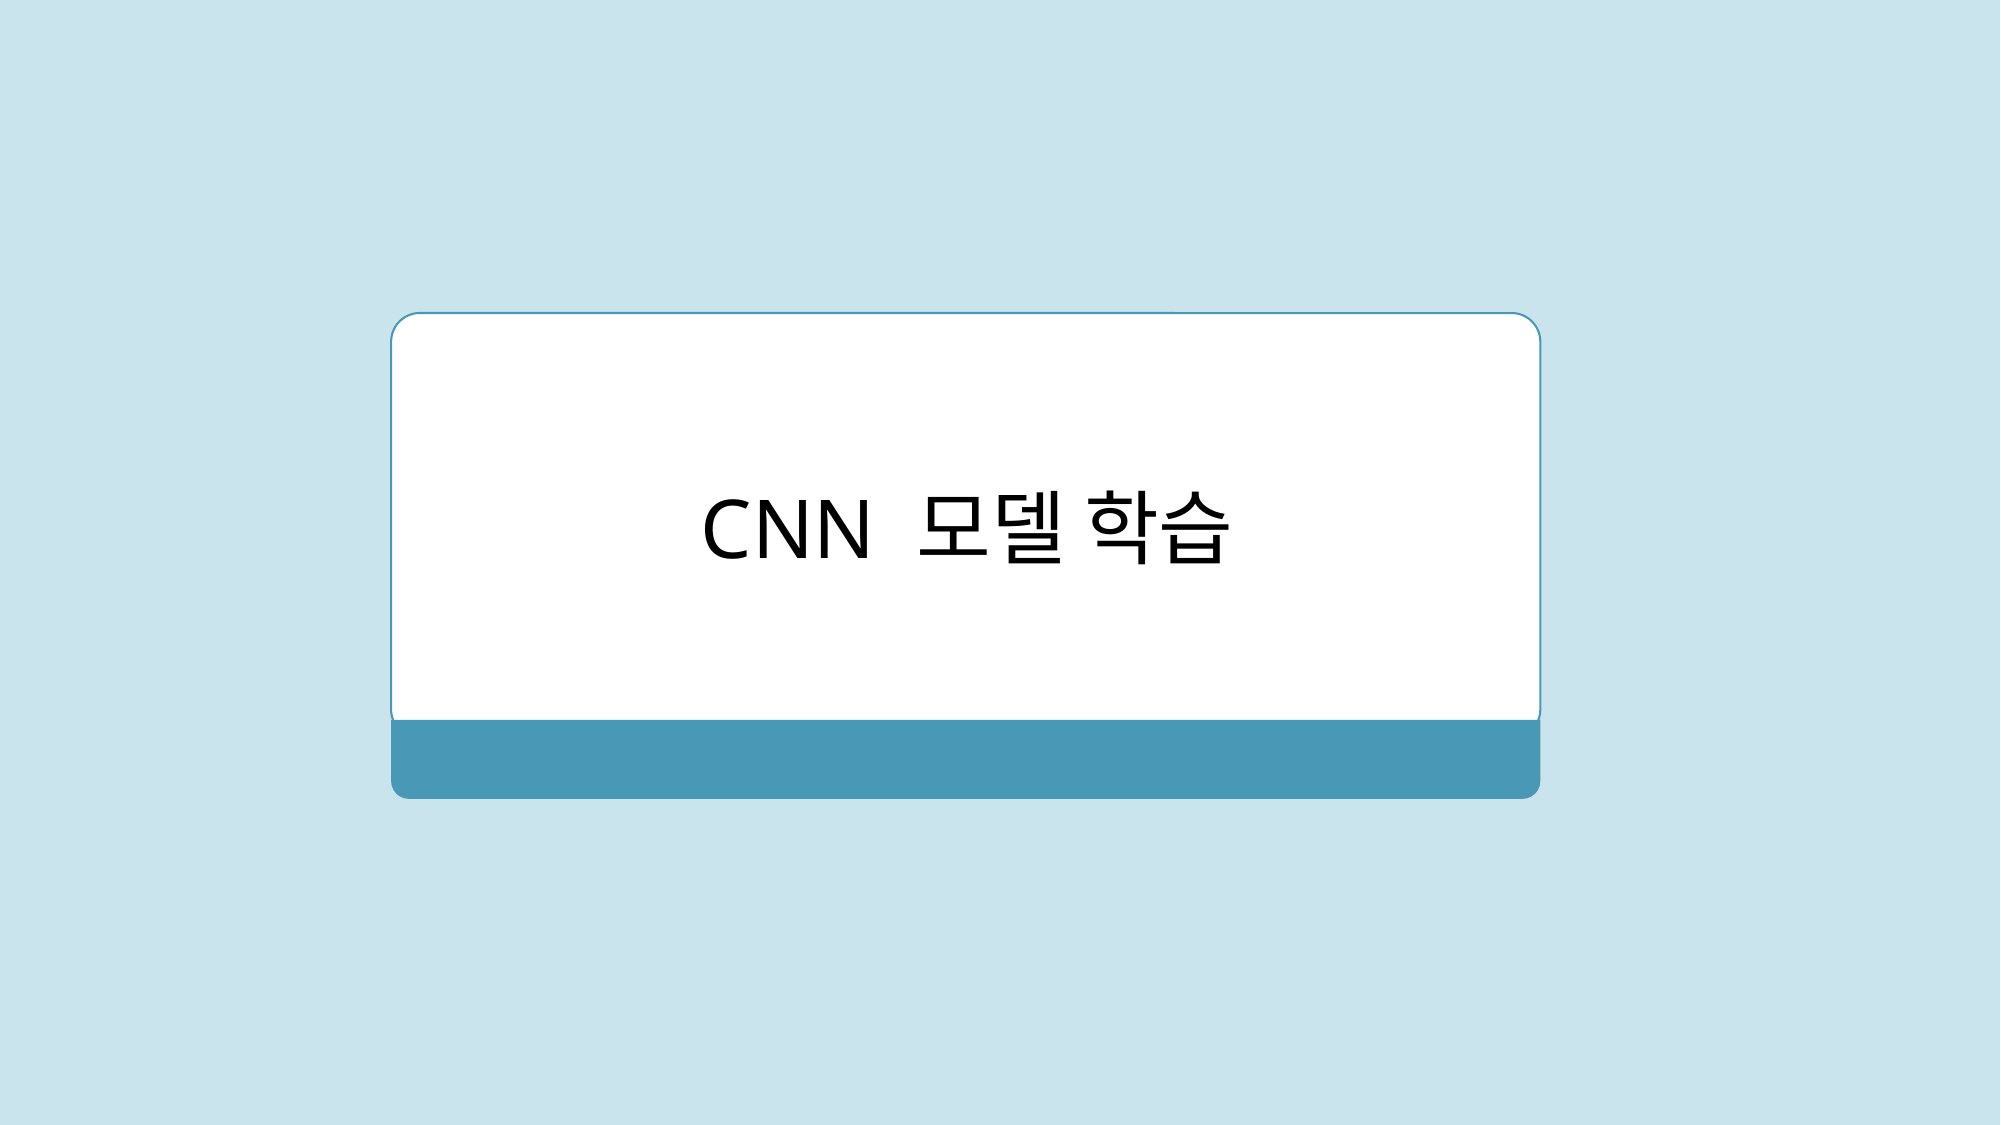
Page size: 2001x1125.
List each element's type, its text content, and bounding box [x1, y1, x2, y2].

text_box [391, 719, 1541, 799]
text_box CNN 모델 학습 [391, 312, 1541, 719]
